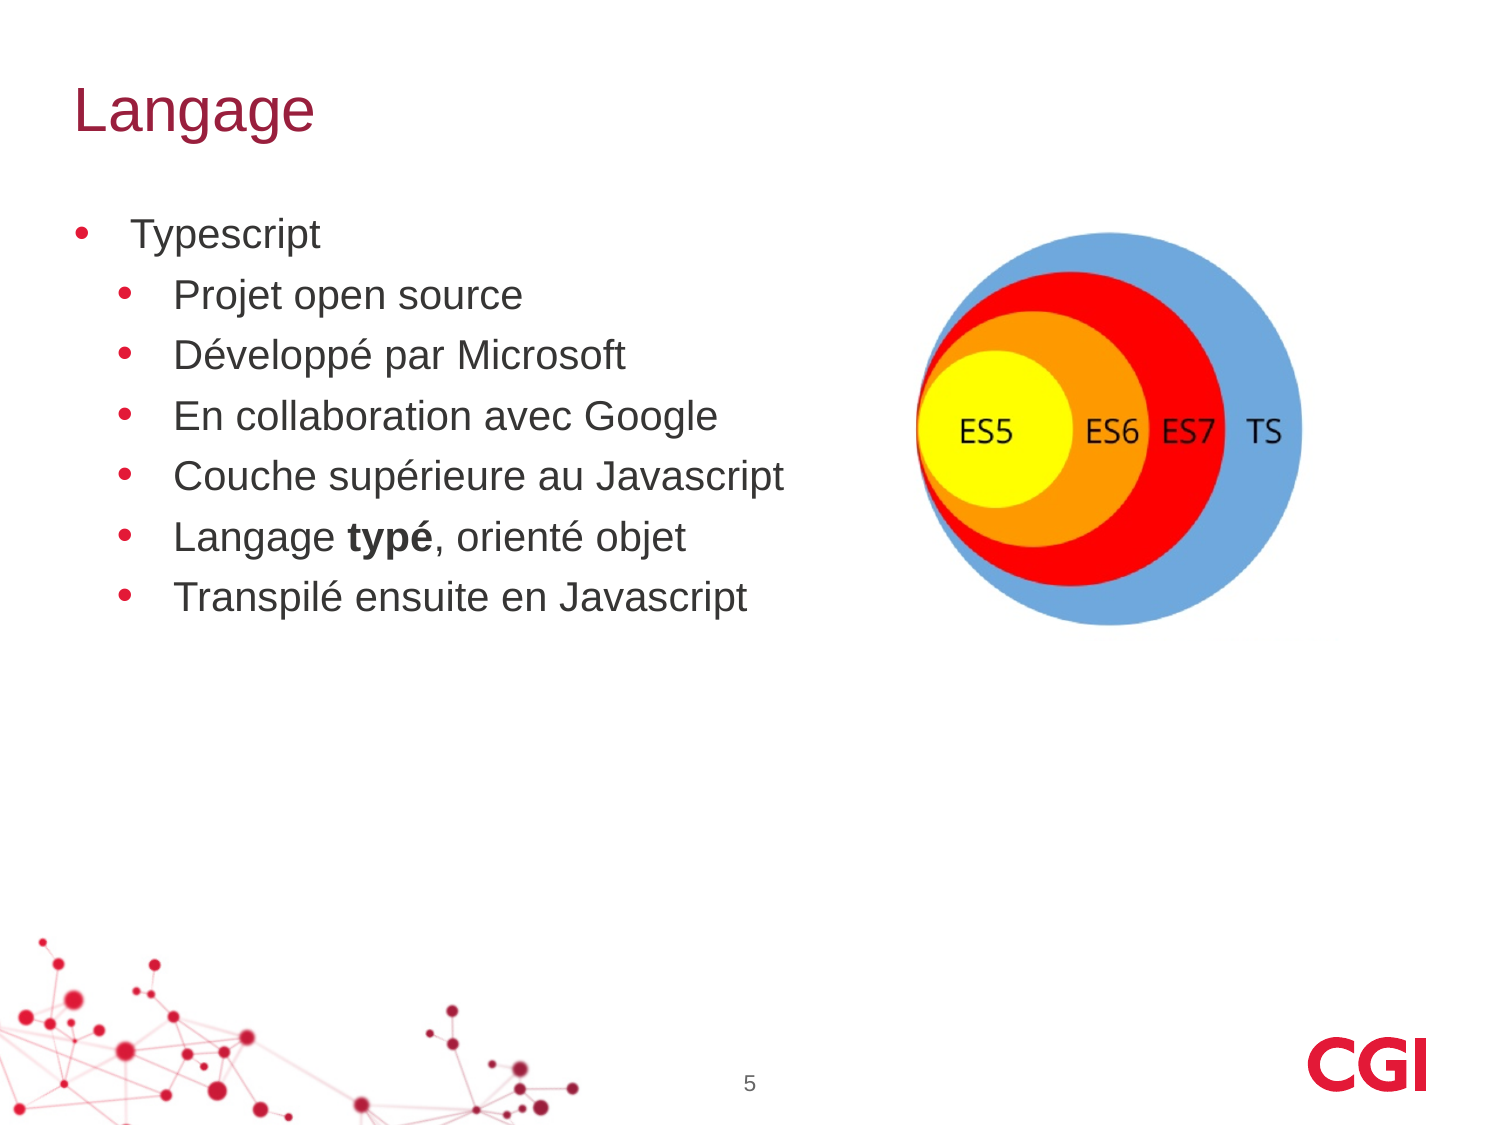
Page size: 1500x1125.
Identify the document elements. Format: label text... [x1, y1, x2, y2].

picture [0, 908, 1500, 1125]
list Typescript Projet open source Développé par Microsoft En collaboration avec Google Couche supérieure au Javascript Langage typé, orienté objet Transpilé ensuite en Javascript [73, 207, 1428, 1010]
slide_number 5 [686, 1068, 814, 1109]
title Langage [73, 30, 1425, 182]
picture [875, 206, 1339, 641]
